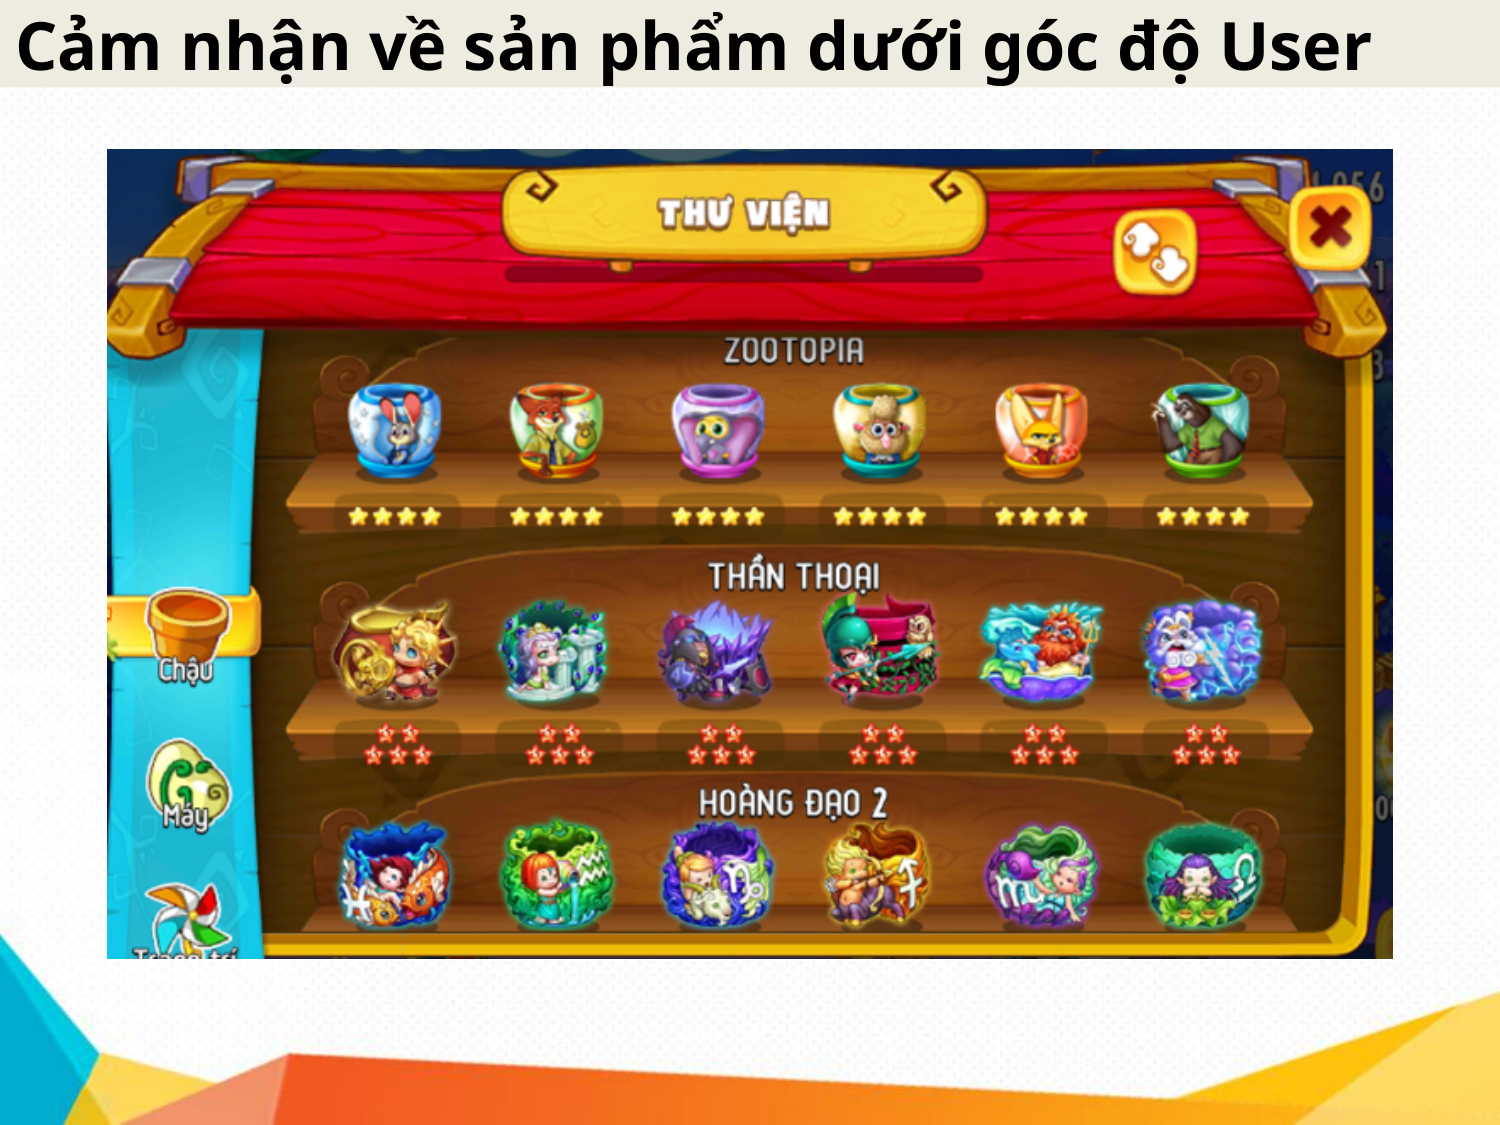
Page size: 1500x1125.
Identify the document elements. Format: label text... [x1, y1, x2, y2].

picture [0, 88, 1500, 1125]
title Cảm nhận về sản phẩm dưới góc độ User [0, 0, 1500, 88]
